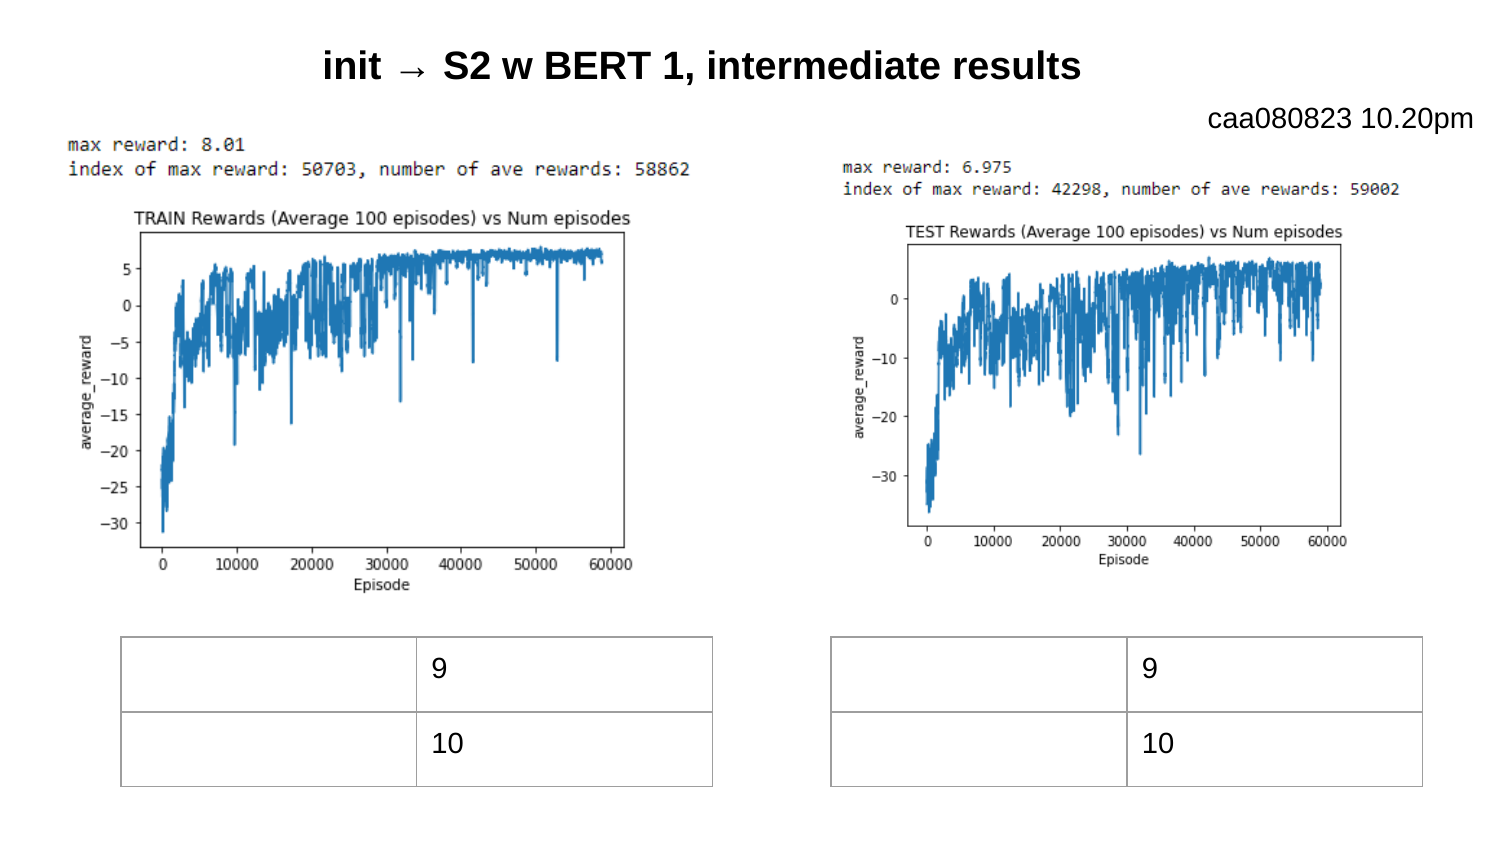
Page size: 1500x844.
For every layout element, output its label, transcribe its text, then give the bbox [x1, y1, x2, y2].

text_box init → S2 w BERT 1, intermediate results [278, 25, 1127, 103]
table_cell [122, 713, 416, 786]
table_header [832, 638, 1126, 711]
text_box caa080823 10.20pm [1192, 83, 1500, 149]
table_header 9 [1128, 638, 1422, 711]
table_header 9 [417, 638, 712, 711]
table_cell 10 [1128, 713, 1422, 786]
table_header [122, 638, 416, 711]
picture [52, 128, 782, 613]
picture [813, 151, 1441, 590]
table_cell [832, 713, 1126, 786]
table_cell 10 [417, 713, 712, 786]
